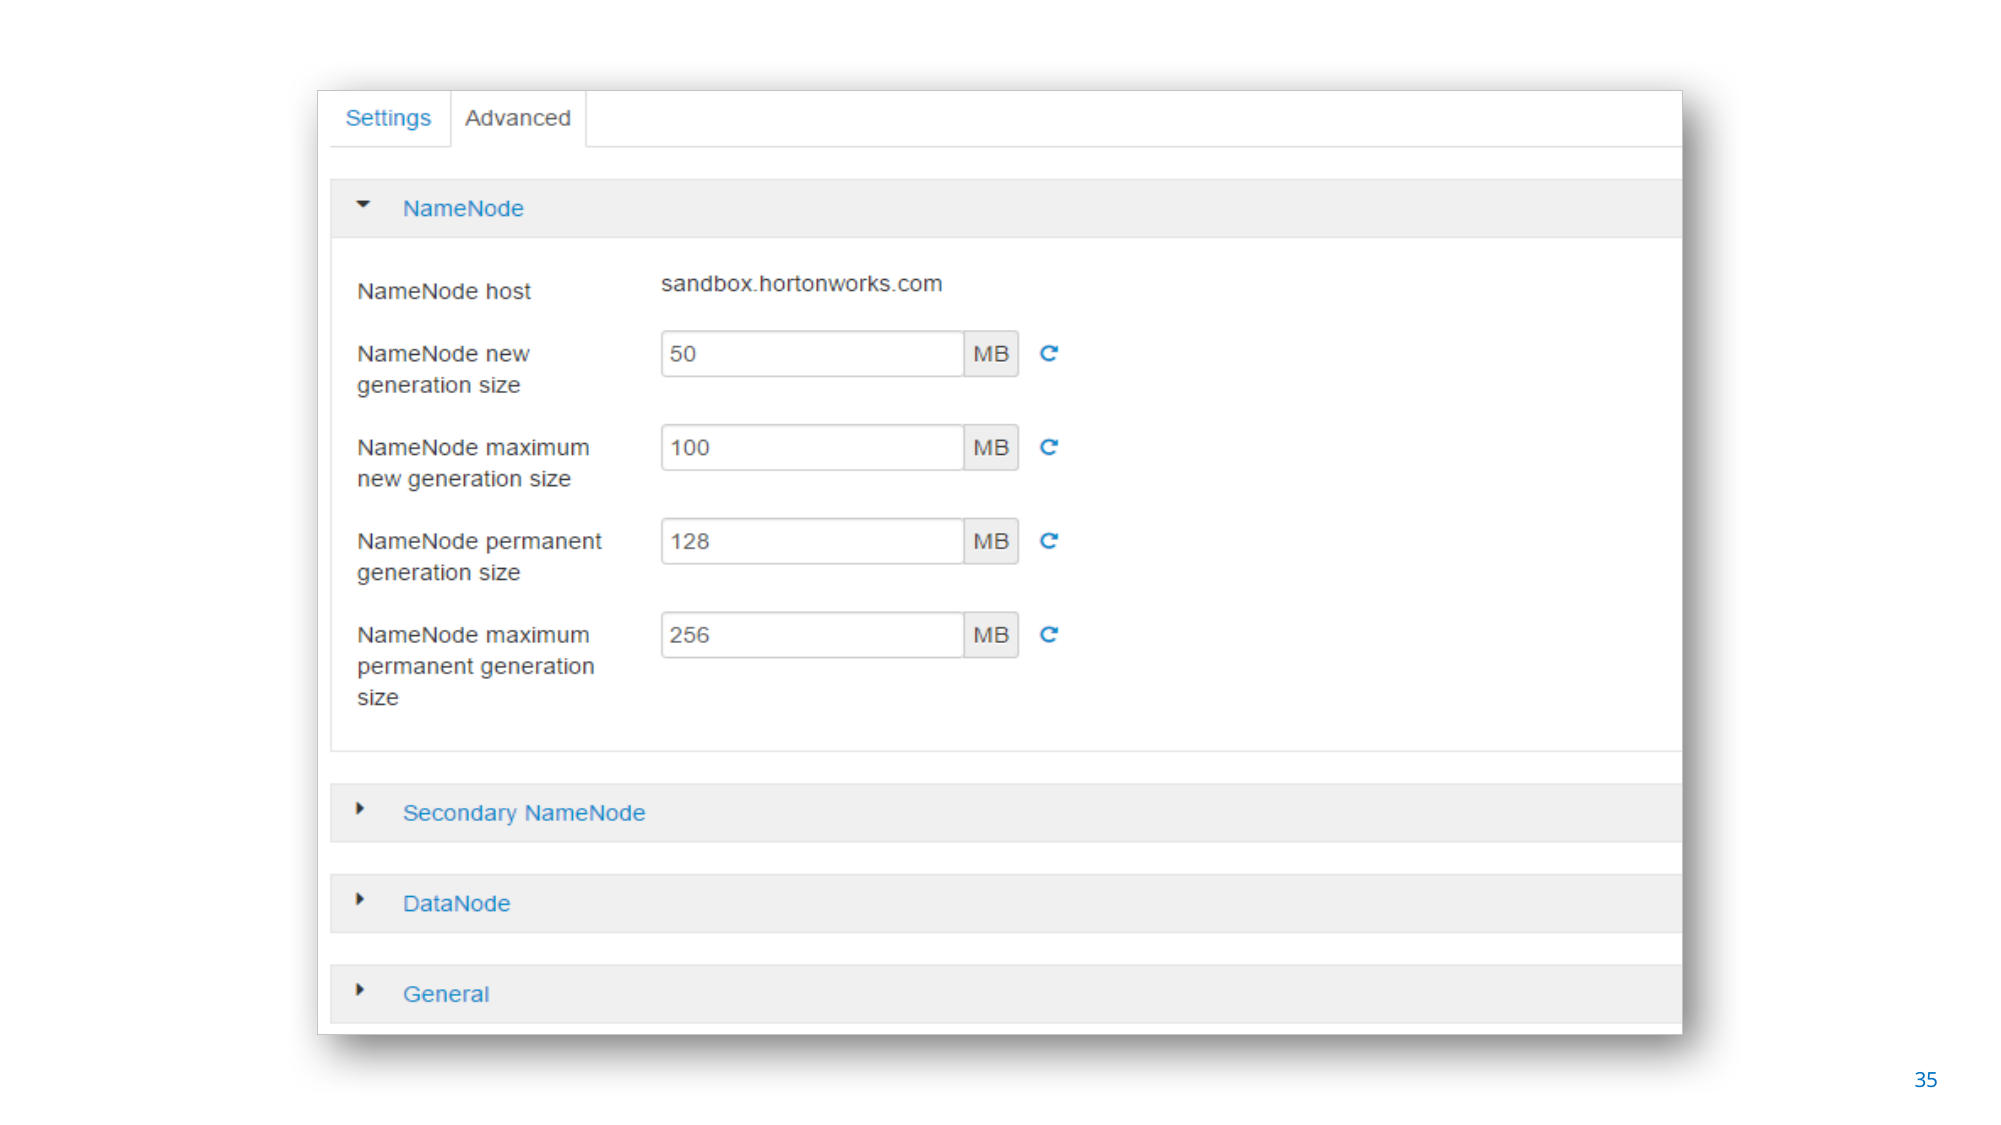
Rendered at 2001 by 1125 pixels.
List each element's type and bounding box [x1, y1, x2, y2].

picture [317, 89, 1683, 1036]
